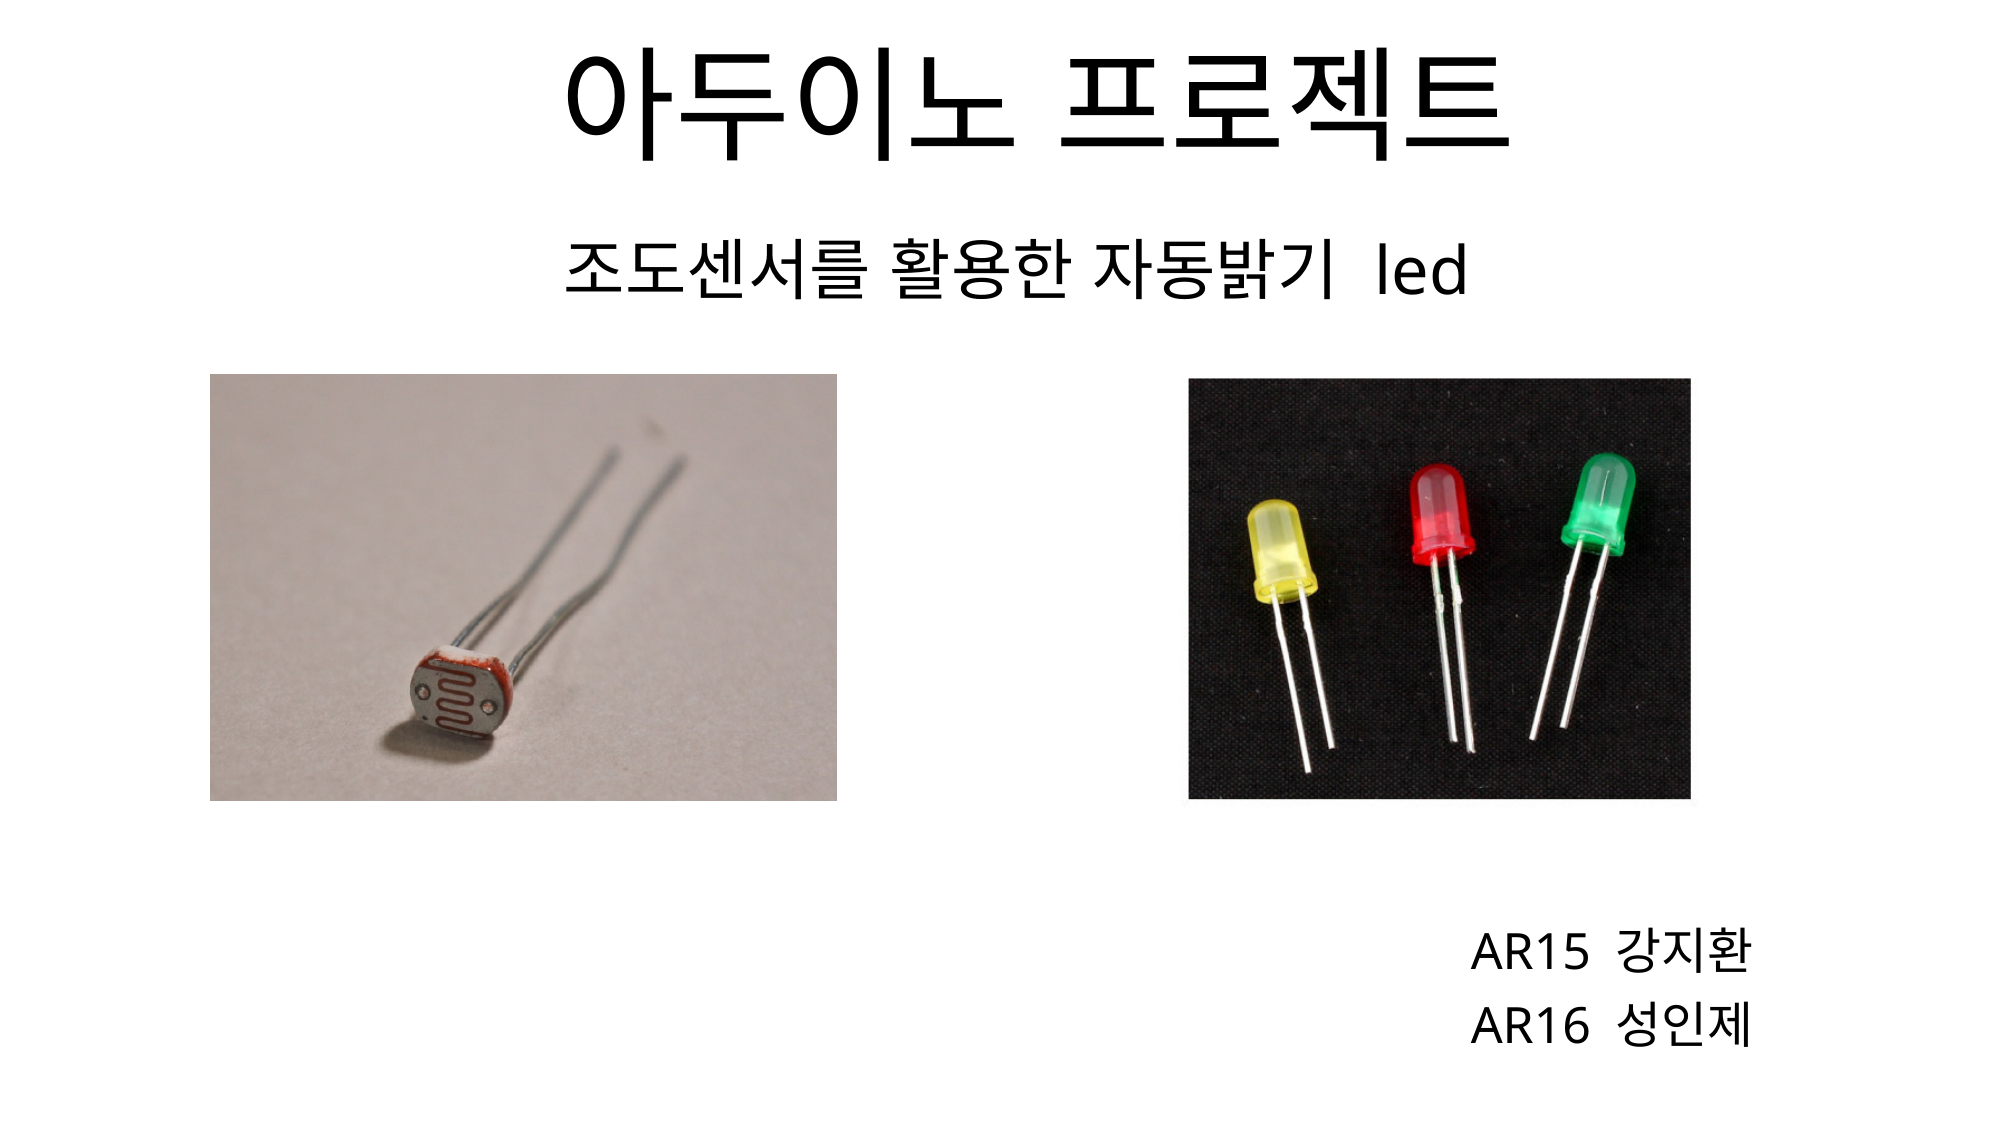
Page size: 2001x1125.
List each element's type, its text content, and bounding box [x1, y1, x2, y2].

title 아두이노 프로젝트 [287, 0, 1788, 287]
subtitle AR15 강지환 AR16 성인제 [862, 918, 2000, 1125]
picture [210, 374, 837, 801]
text_box 조도센서를 활용한 자동밝기 led [549, 220, 1549, 316]
picture [1163, 316, 1721, 874]
